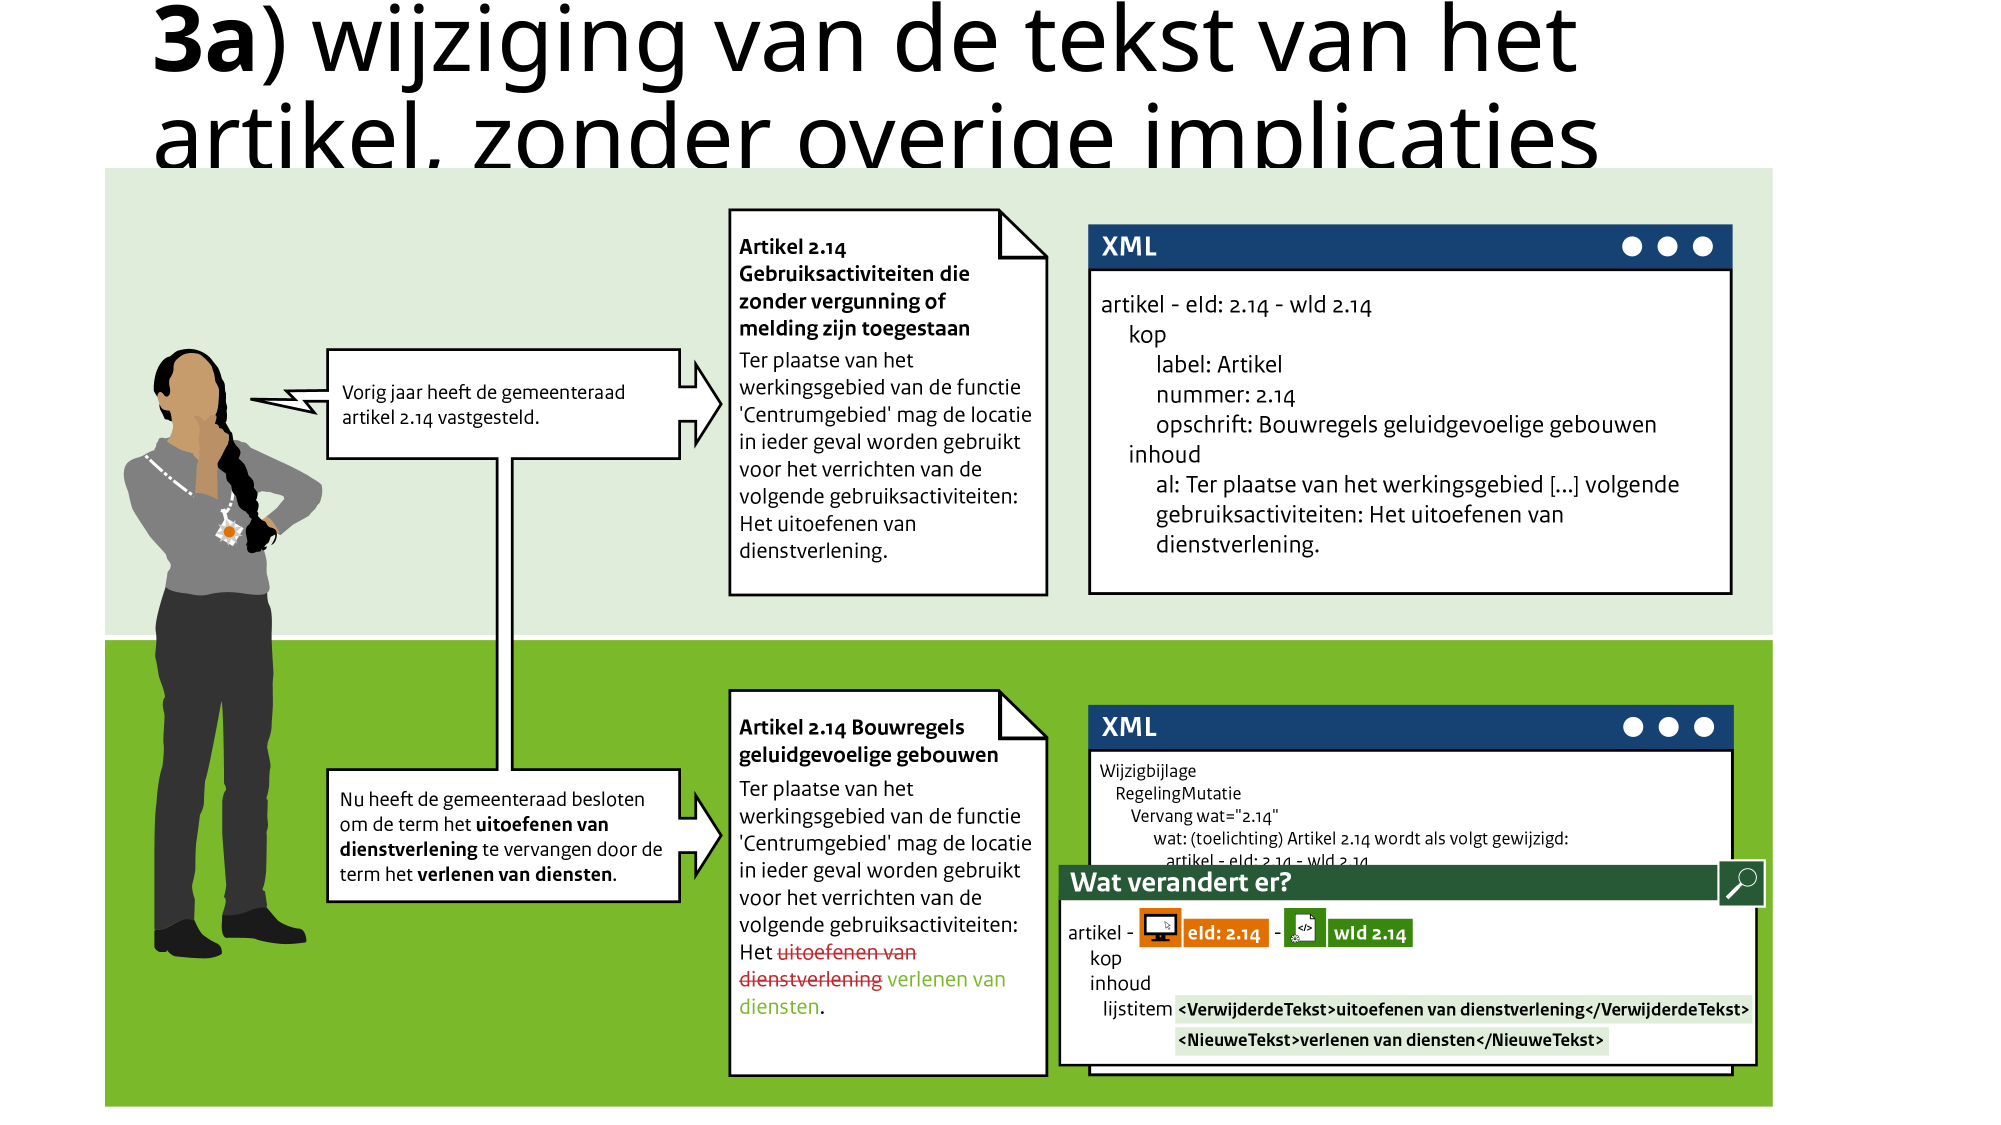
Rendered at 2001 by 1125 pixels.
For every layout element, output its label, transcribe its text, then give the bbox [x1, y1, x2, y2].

picture [105, 168, 1773, 1107]
title 3a) wijziging van de tekst van het artikel, zonder overige implicaties [137, 0, 1863, 200]
